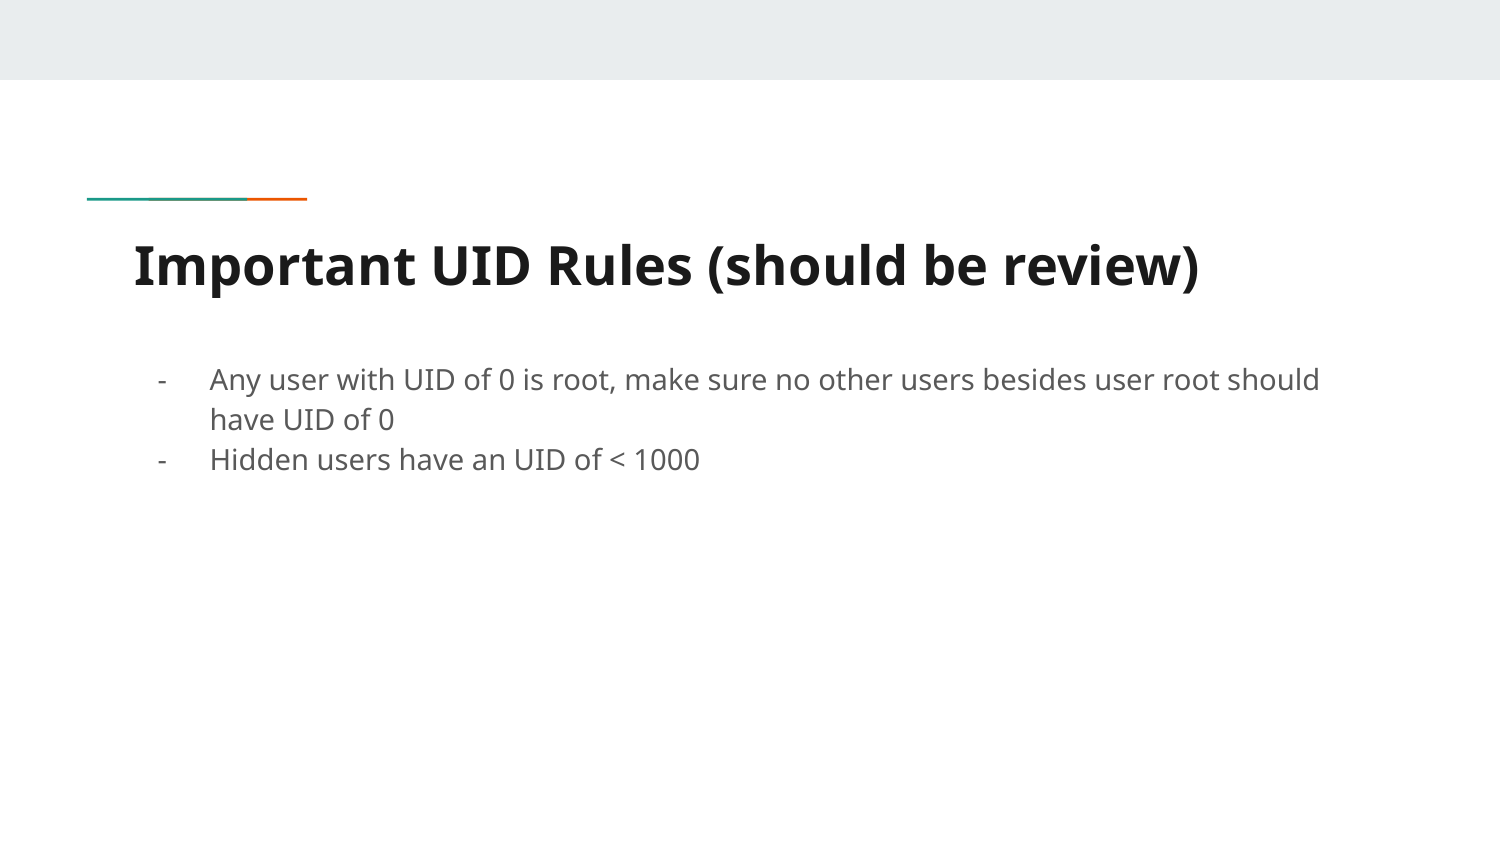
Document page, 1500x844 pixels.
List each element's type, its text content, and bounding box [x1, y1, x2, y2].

list Any user with UID of 0 is root, make sure no other users besides user root should have UID of 0 Hidden users have an UID of < 1000 [119, 341, 1381, 712]
title Important UID Rules (should be review) [119, 216, 1381, 305]
